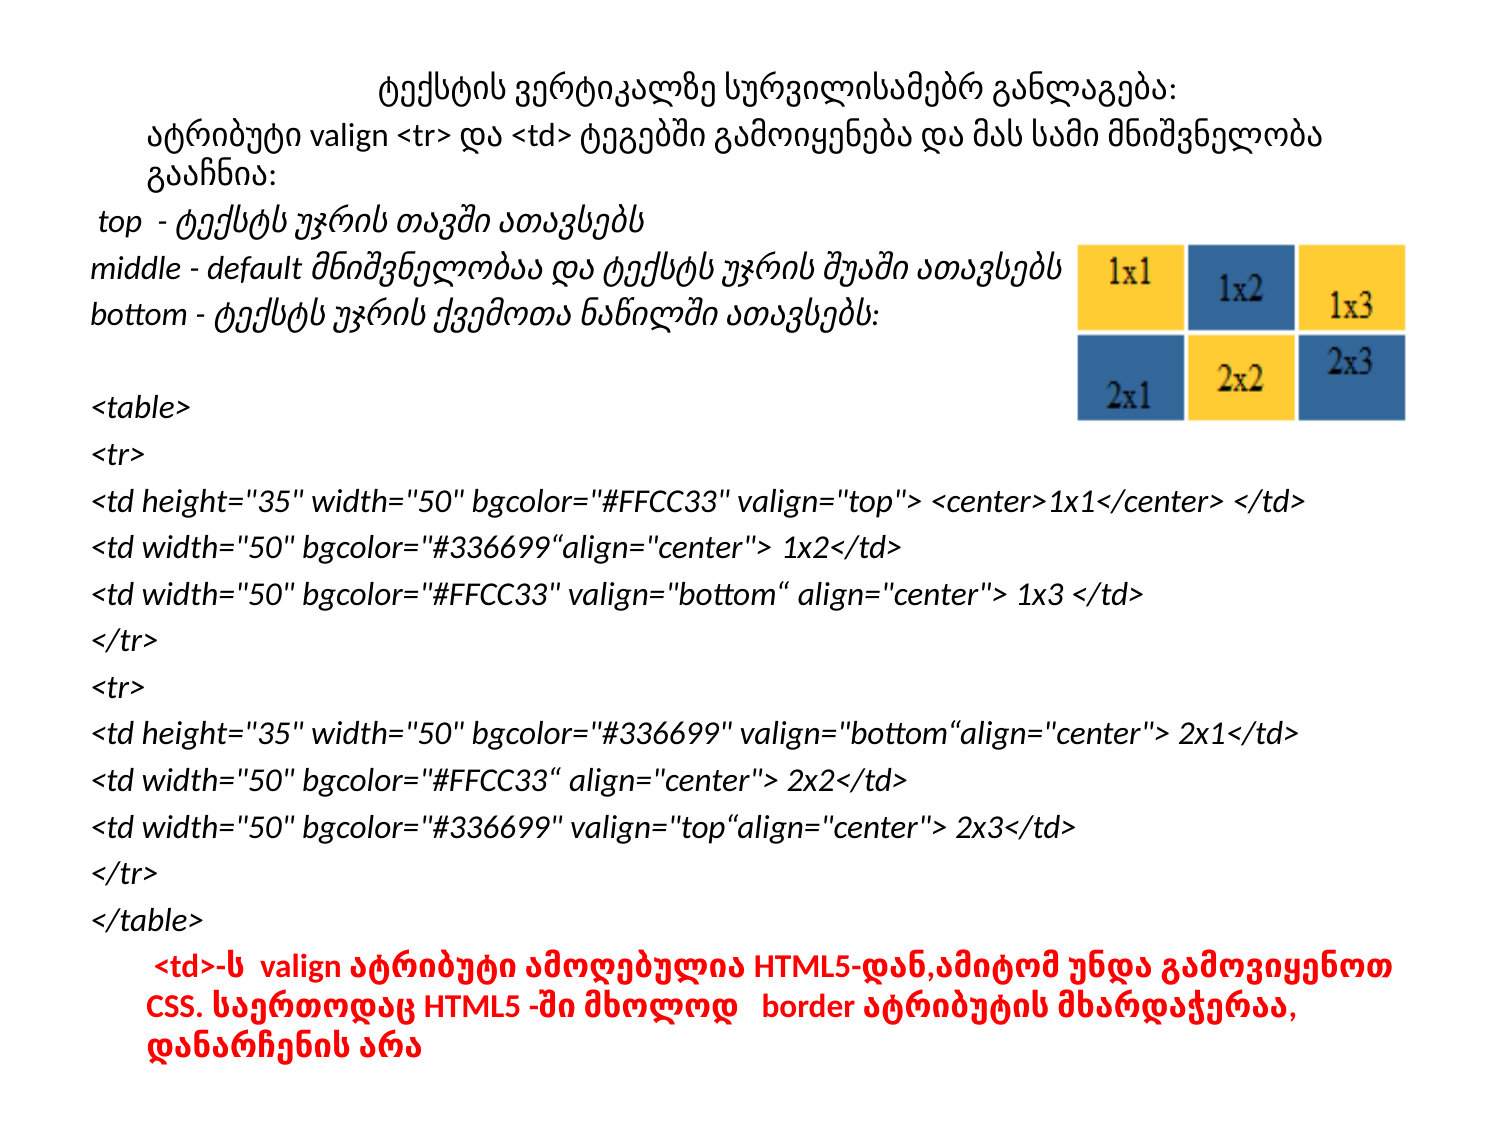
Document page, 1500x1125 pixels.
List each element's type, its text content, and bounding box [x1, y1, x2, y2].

list ტექსტის ვერტიკალზე სურვილისამებრ განლაგება: ატრიბუტი valign <tr> და <td> ტეგებში გამოიყენება და მას სამი მნიშვნელობა გააჩნია: top - ტექსტს უჯრის თავში ათავსებს middle - default მნიშვნელობაა და ტექსტს უჯრის შუაში ათავსებს bottom - ტექსტს უჯრის ქვემოთა ნაწილში ათავსებს: <table> <tr> <td height="35" width="50" bgcolor="#FFCC33" valign="top"> <center>1x1</center> </td> <td width="50" bgcolor="#336699“align="center"> 1x2</td> <td width="50" bgcolor="#FFCC33" valign="bottom“ align="center"> 1x3 </td> </tr> <tr> <td height="35" width="50" bgcolor="#336699" valign="bottom“align="center"> 2x1</td> <td width="50" bgcolor="#FFCC33“ align="center"> 2x2</td> <td width="50" bgcolor="#336699" valign="top“align="center"> 2x3</td> </tr> </table> <td>-ს valign ატრიბუტი ამოღებულია HTML5-დან,ამიტომ უნდა გამოვიყენოთ CSS. საერთოდაც HTML5 -ში მხოლოდ border ატრიბუტის მხარდაჭერაა, დანარჩენის არა [75, 58, 1425, 1067]
picture [1068, 231, 1418, 443]
